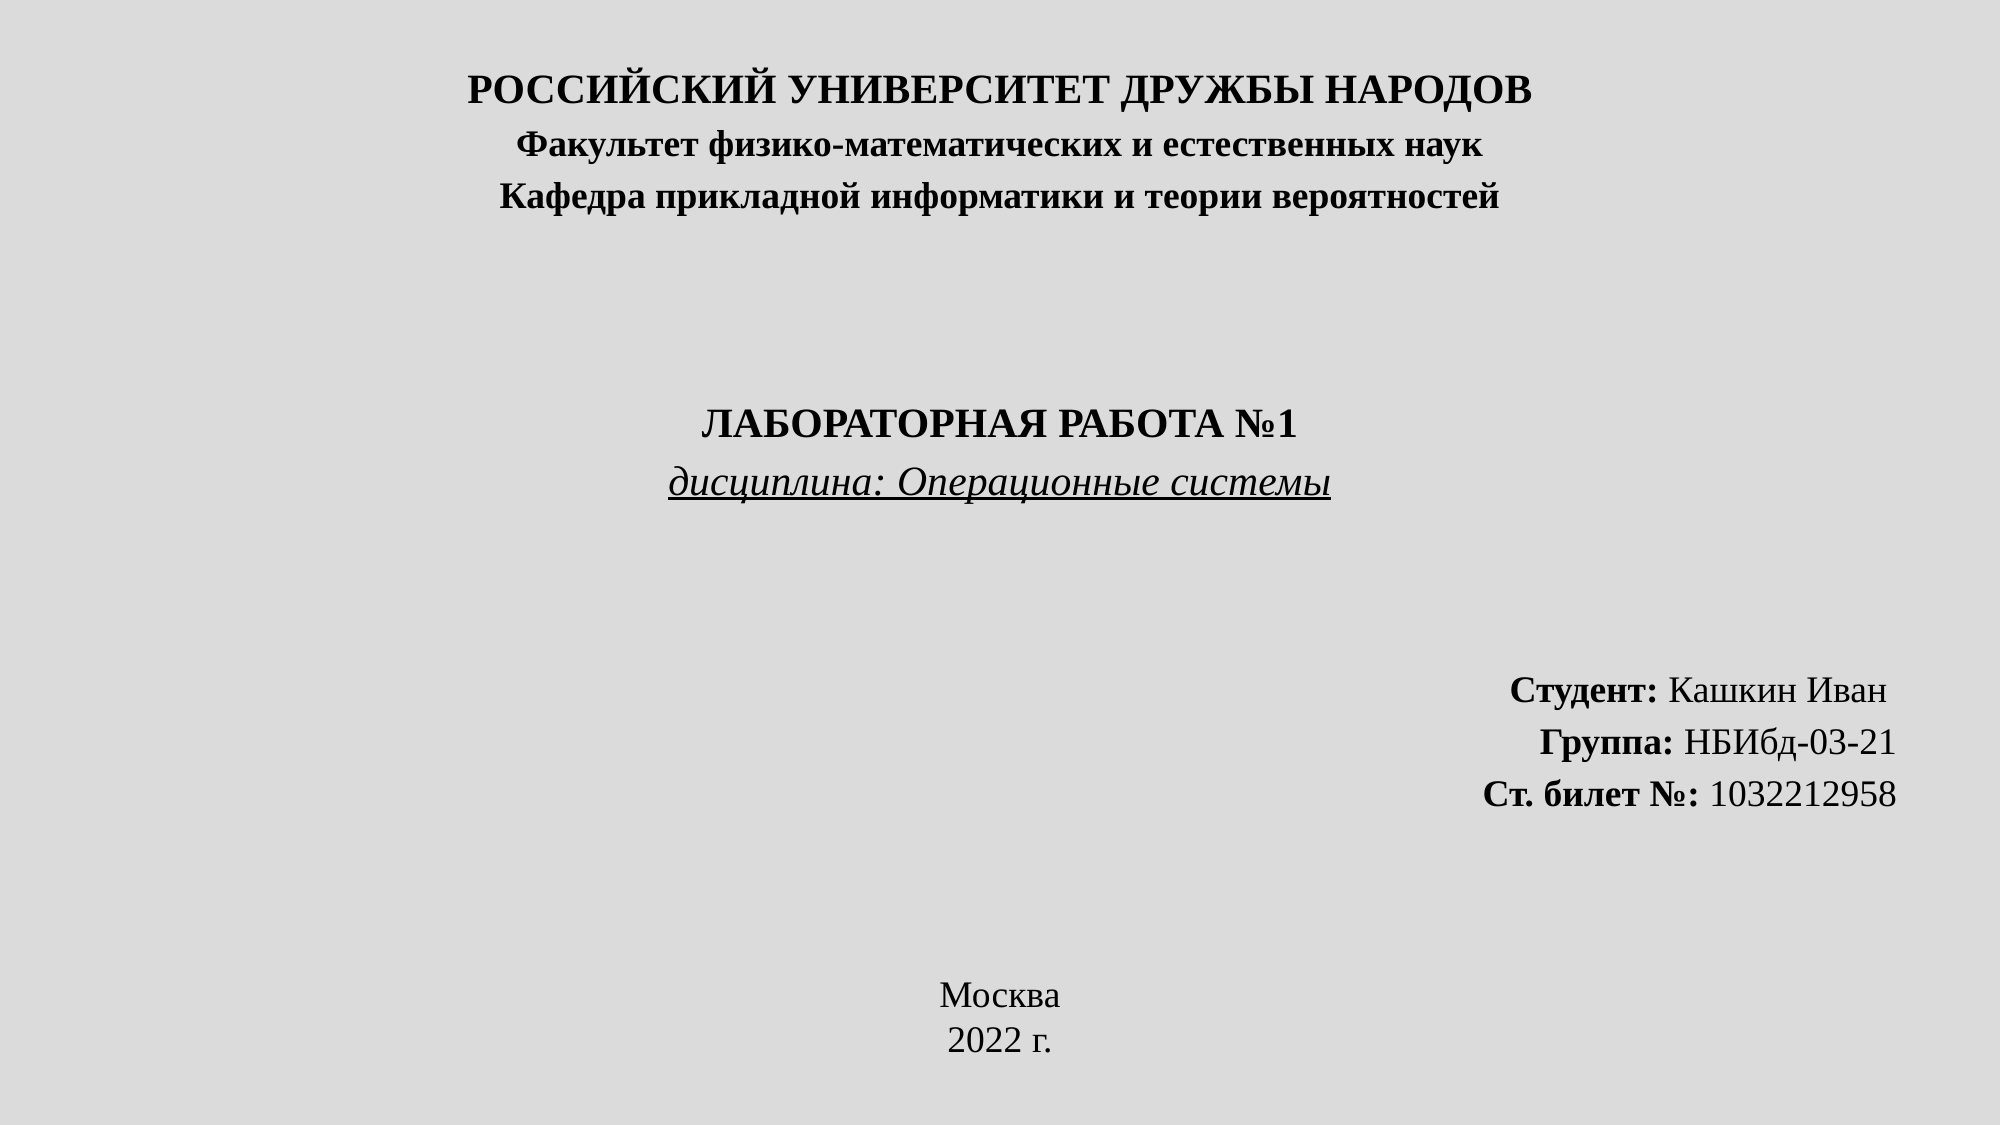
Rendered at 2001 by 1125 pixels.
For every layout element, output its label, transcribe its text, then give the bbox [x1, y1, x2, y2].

text_box РОССИЙСКИЙ УНИВЕРСИТЕТ ДРУЖБЫ НАРОДОВ Факультет физико-математических и естественных наук Кафедра прикладной информатики и теории вероятностей ЛАБОРАТОРНАЯ РАБОТА №1 дисциплина: Операционные системы Студент: Кашкин Иван Группа: НБИбд-03-21 Ст. билет №: 1032212958 Москва 2022 г. [88, 47, 1912, 1068]
